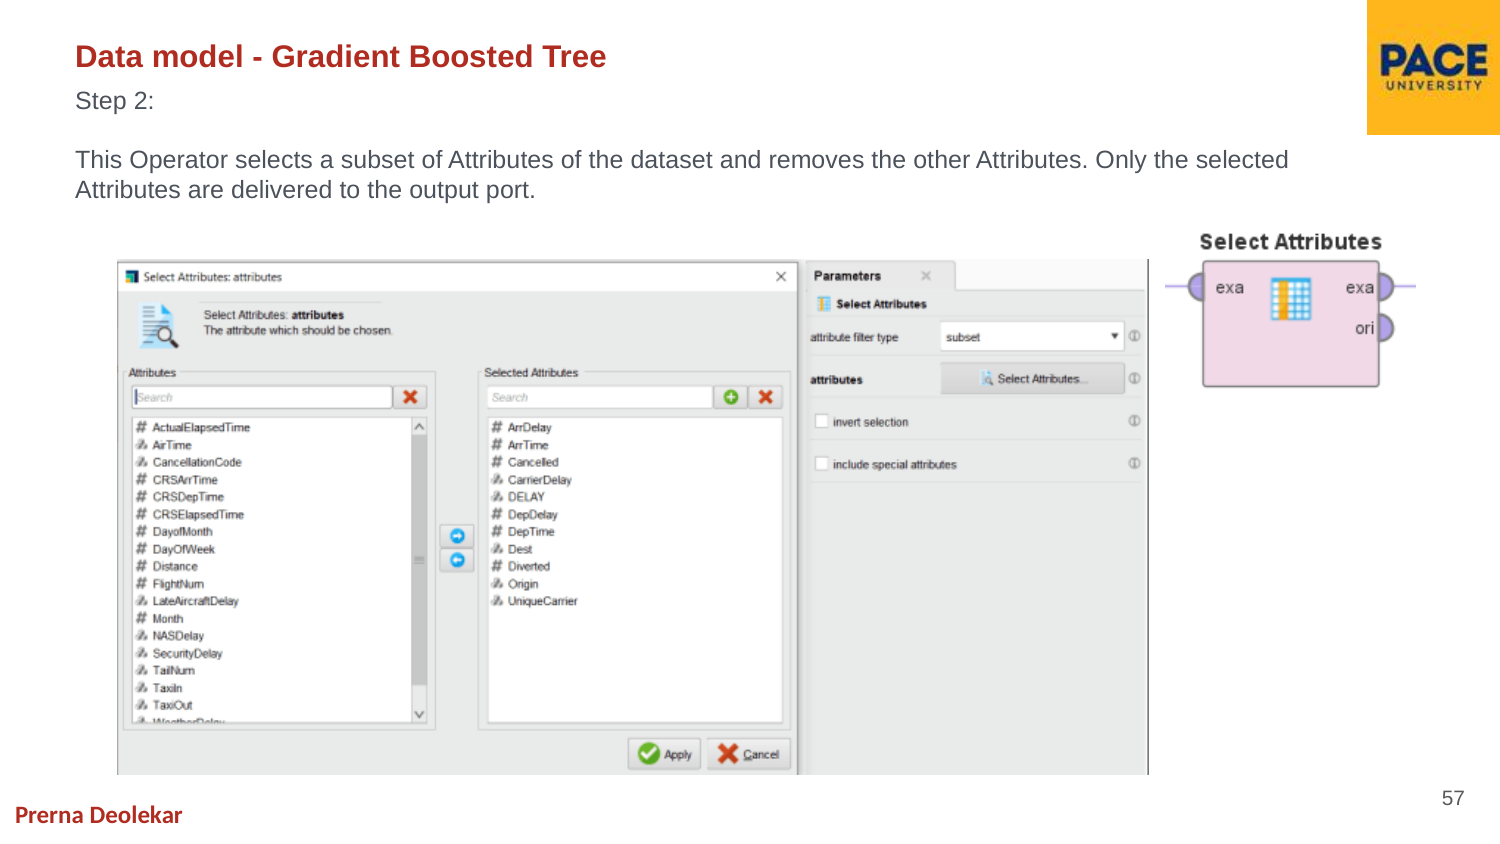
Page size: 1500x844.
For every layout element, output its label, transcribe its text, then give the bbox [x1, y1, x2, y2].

text_box Step 2: This Operator selects a subset of Attributes of the dataset and removes the other Attributes. Only the selected Attributes are delivered to the output port. [60, 69, 1326, 226]
text_box Data model - Gradient Boosted Tree [60, 30, 1052, 69]
picture [1367, 0, 1500, 135]
picture [117, 258, 1149, 775]
slide_number ‹#› [1389, 764, 1480, 830]
picture [1165, 198, 1416, 423]
text_box Prerna Deolekar [0, 783, 377, 844]
